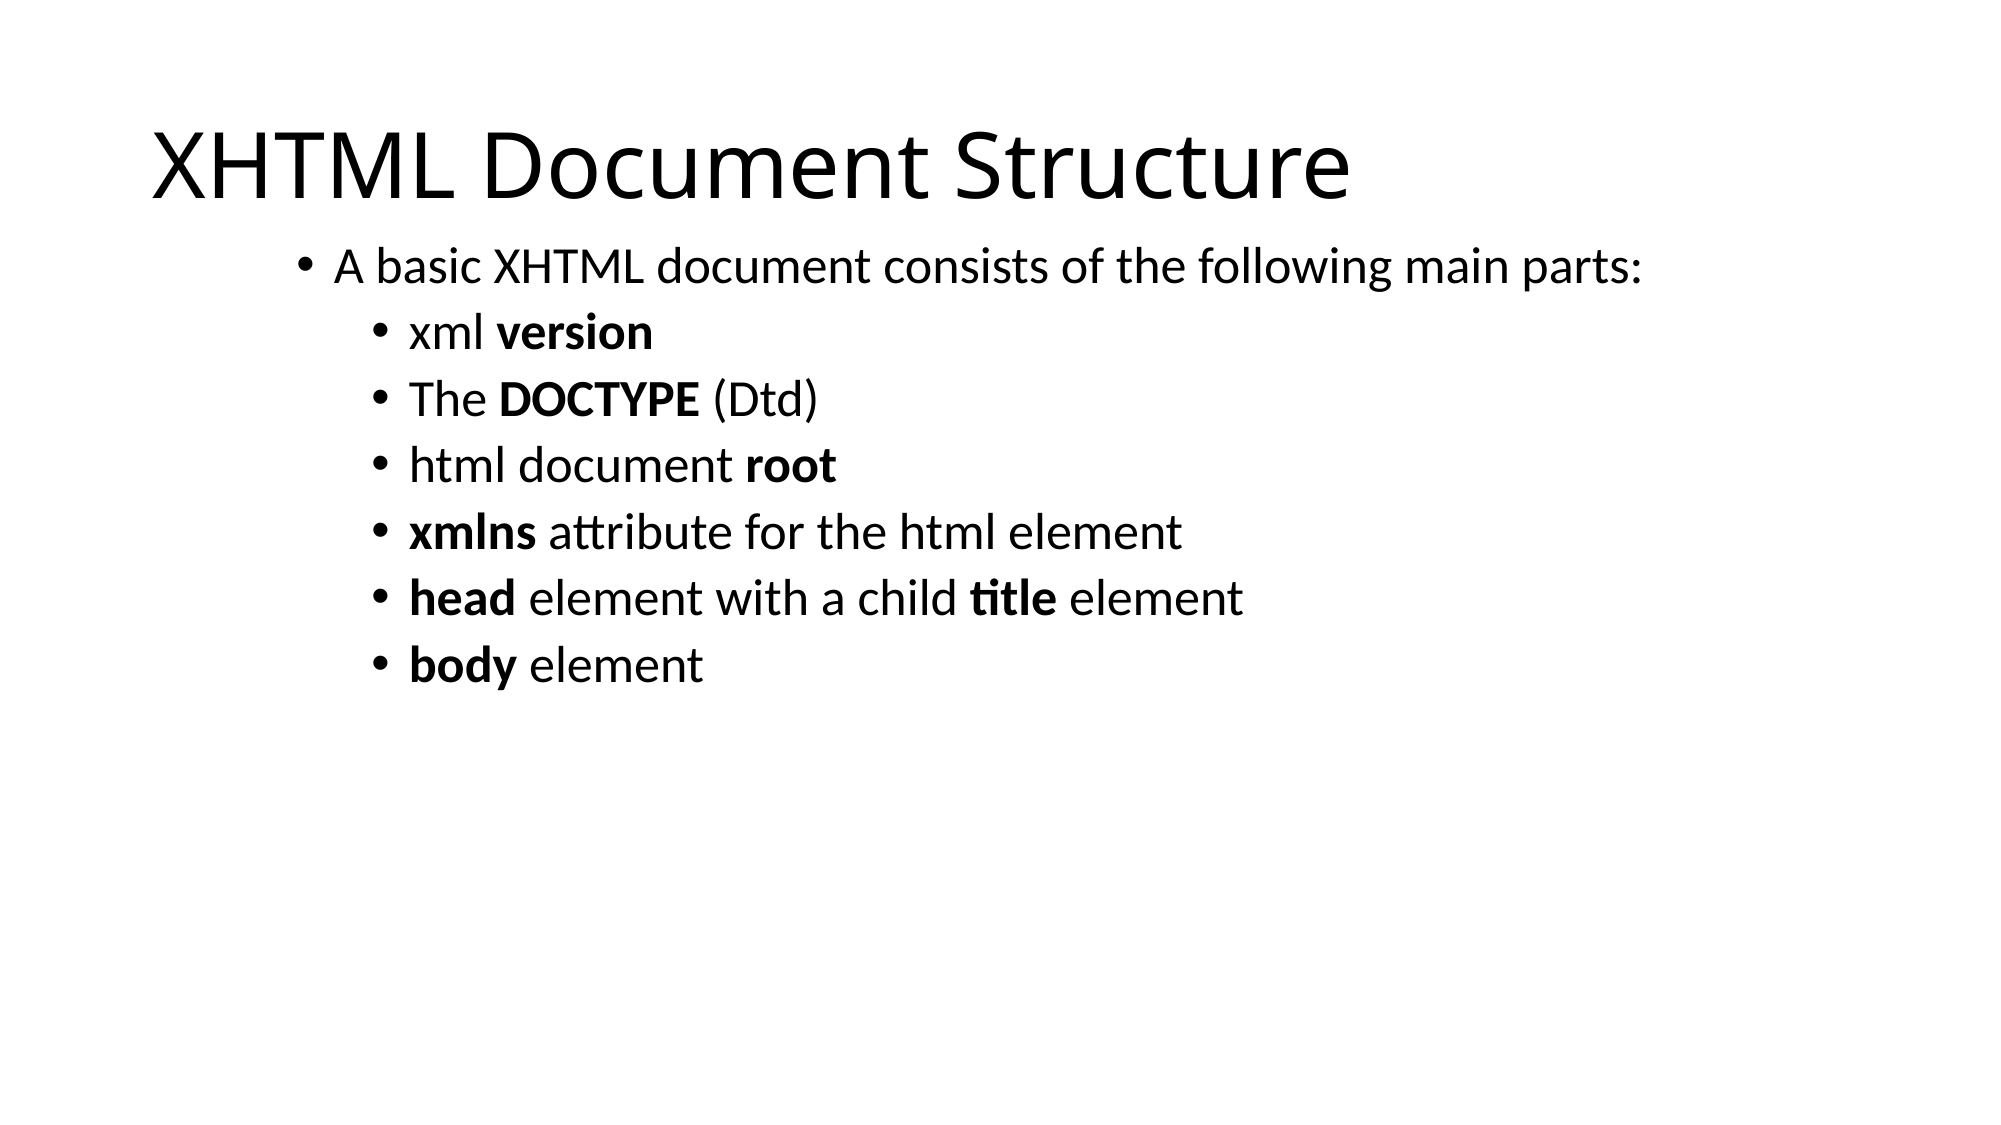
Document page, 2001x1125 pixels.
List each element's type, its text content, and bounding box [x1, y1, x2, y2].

title XHTML Document Structure [137, 59, 1863, 278]
list A basic XHTML document consists of the following main parts: xml version The DOCTYPE (Dtd) html document root xmlns attribute for the html element head element with a child title element body element [281, 230, 1719, 988]
